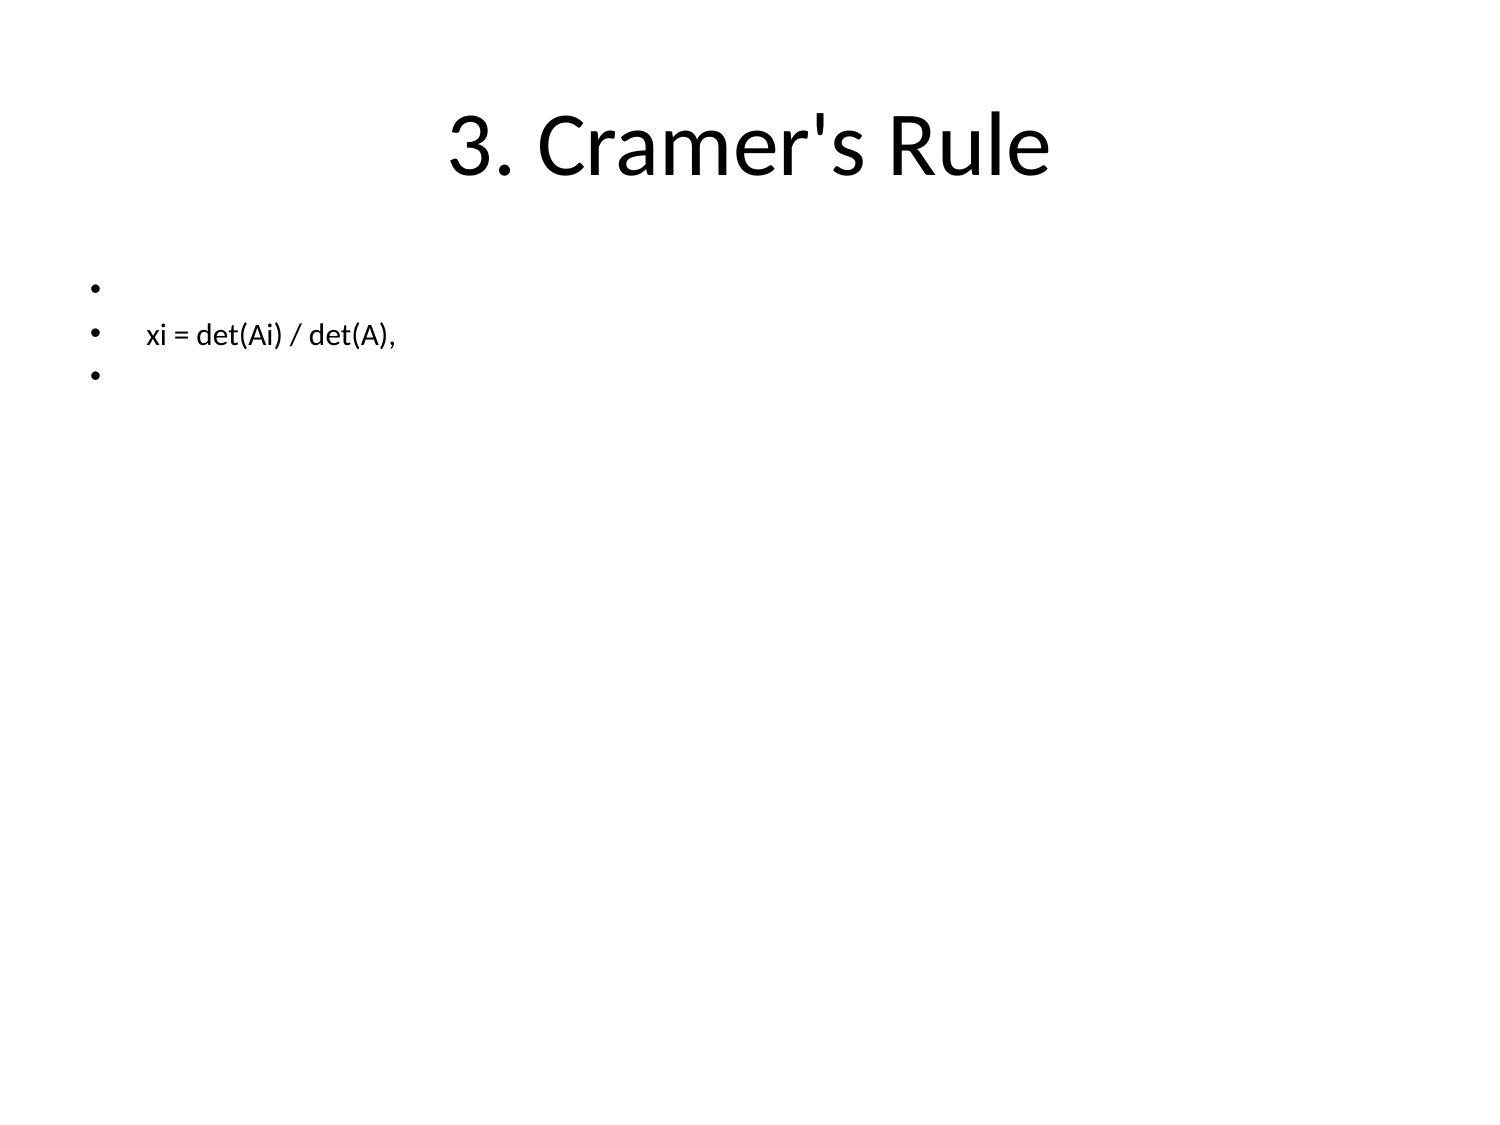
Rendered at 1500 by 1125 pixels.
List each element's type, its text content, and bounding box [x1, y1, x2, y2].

title 3. Cramer's Rule [75, 45, 1425, 233]
list xi = det(Ai) / det(A), [75, 262, 1425, 1005]
